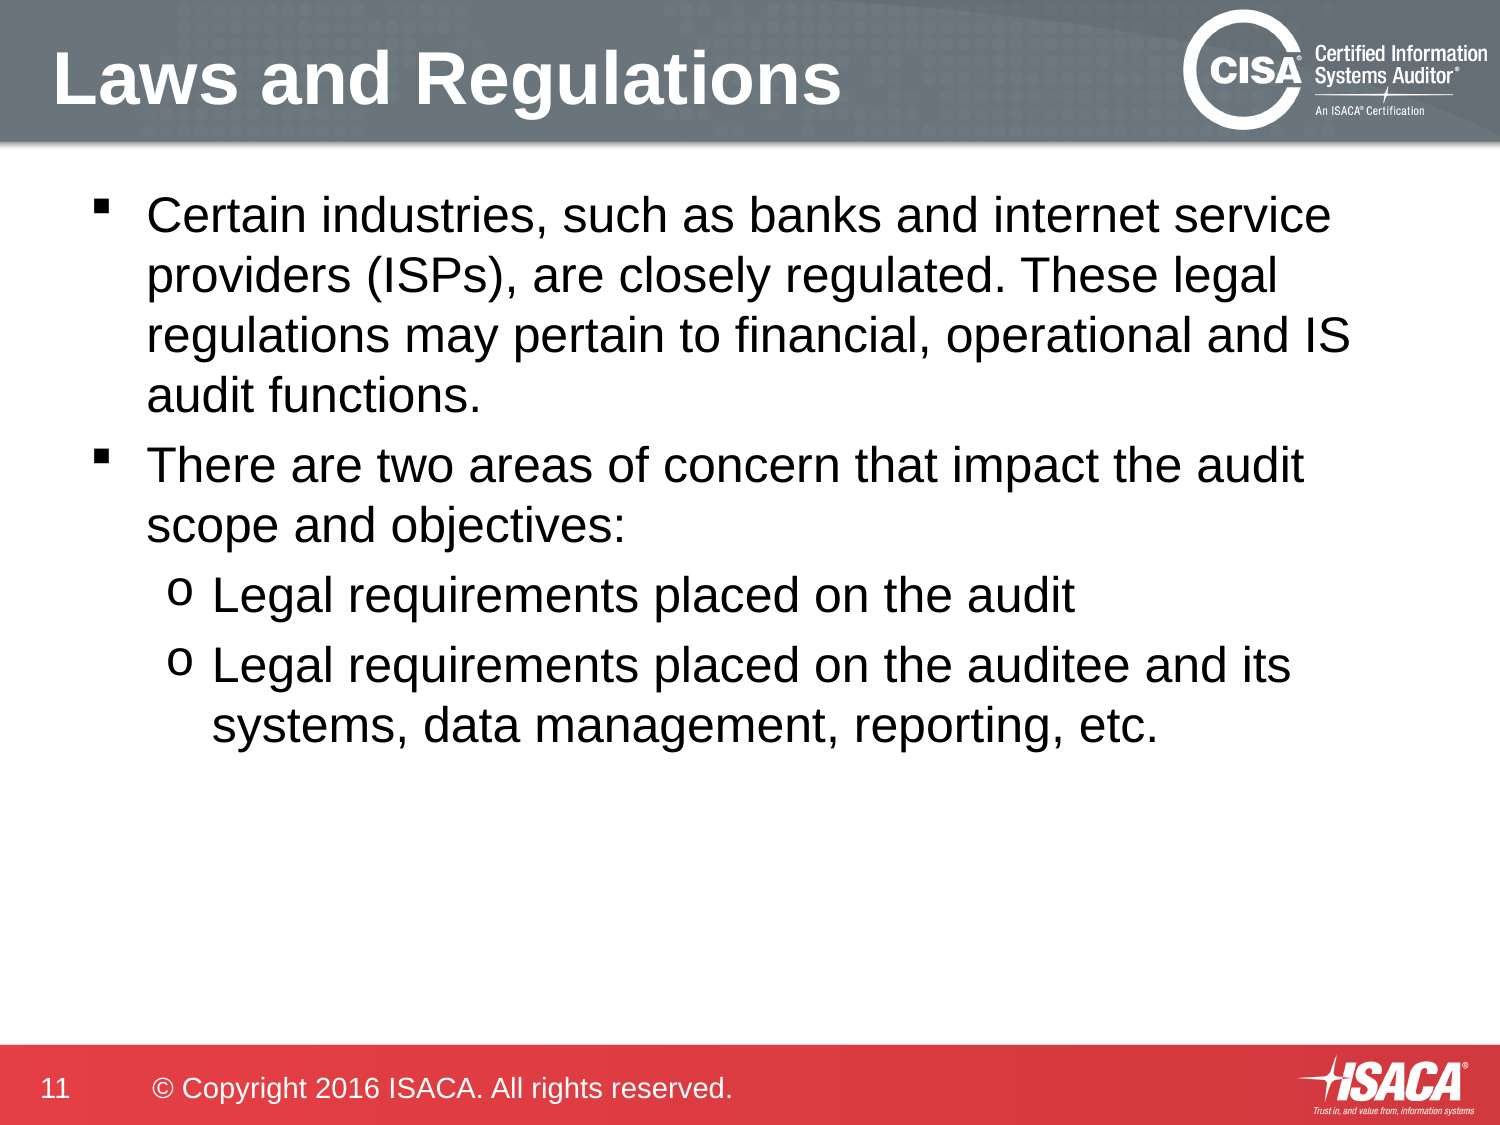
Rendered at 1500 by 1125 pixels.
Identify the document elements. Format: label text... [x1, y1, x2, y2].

picture [0, 0, 1500, 1125]
list Certain industries, such as banks and internet service providers (ISPs), are closely regulated. These legal regulations may pertain to financial, operational and IS audit functions. There are two areas of concern that impact the audit scope and objectives: Legal requirements placed on the audit Legal requirements placed on the auditee and its systems, data management, reporting, etc. [75, 174, 1425, 1038]
title Laws and Regulations [37, 0, 1200, 150]
